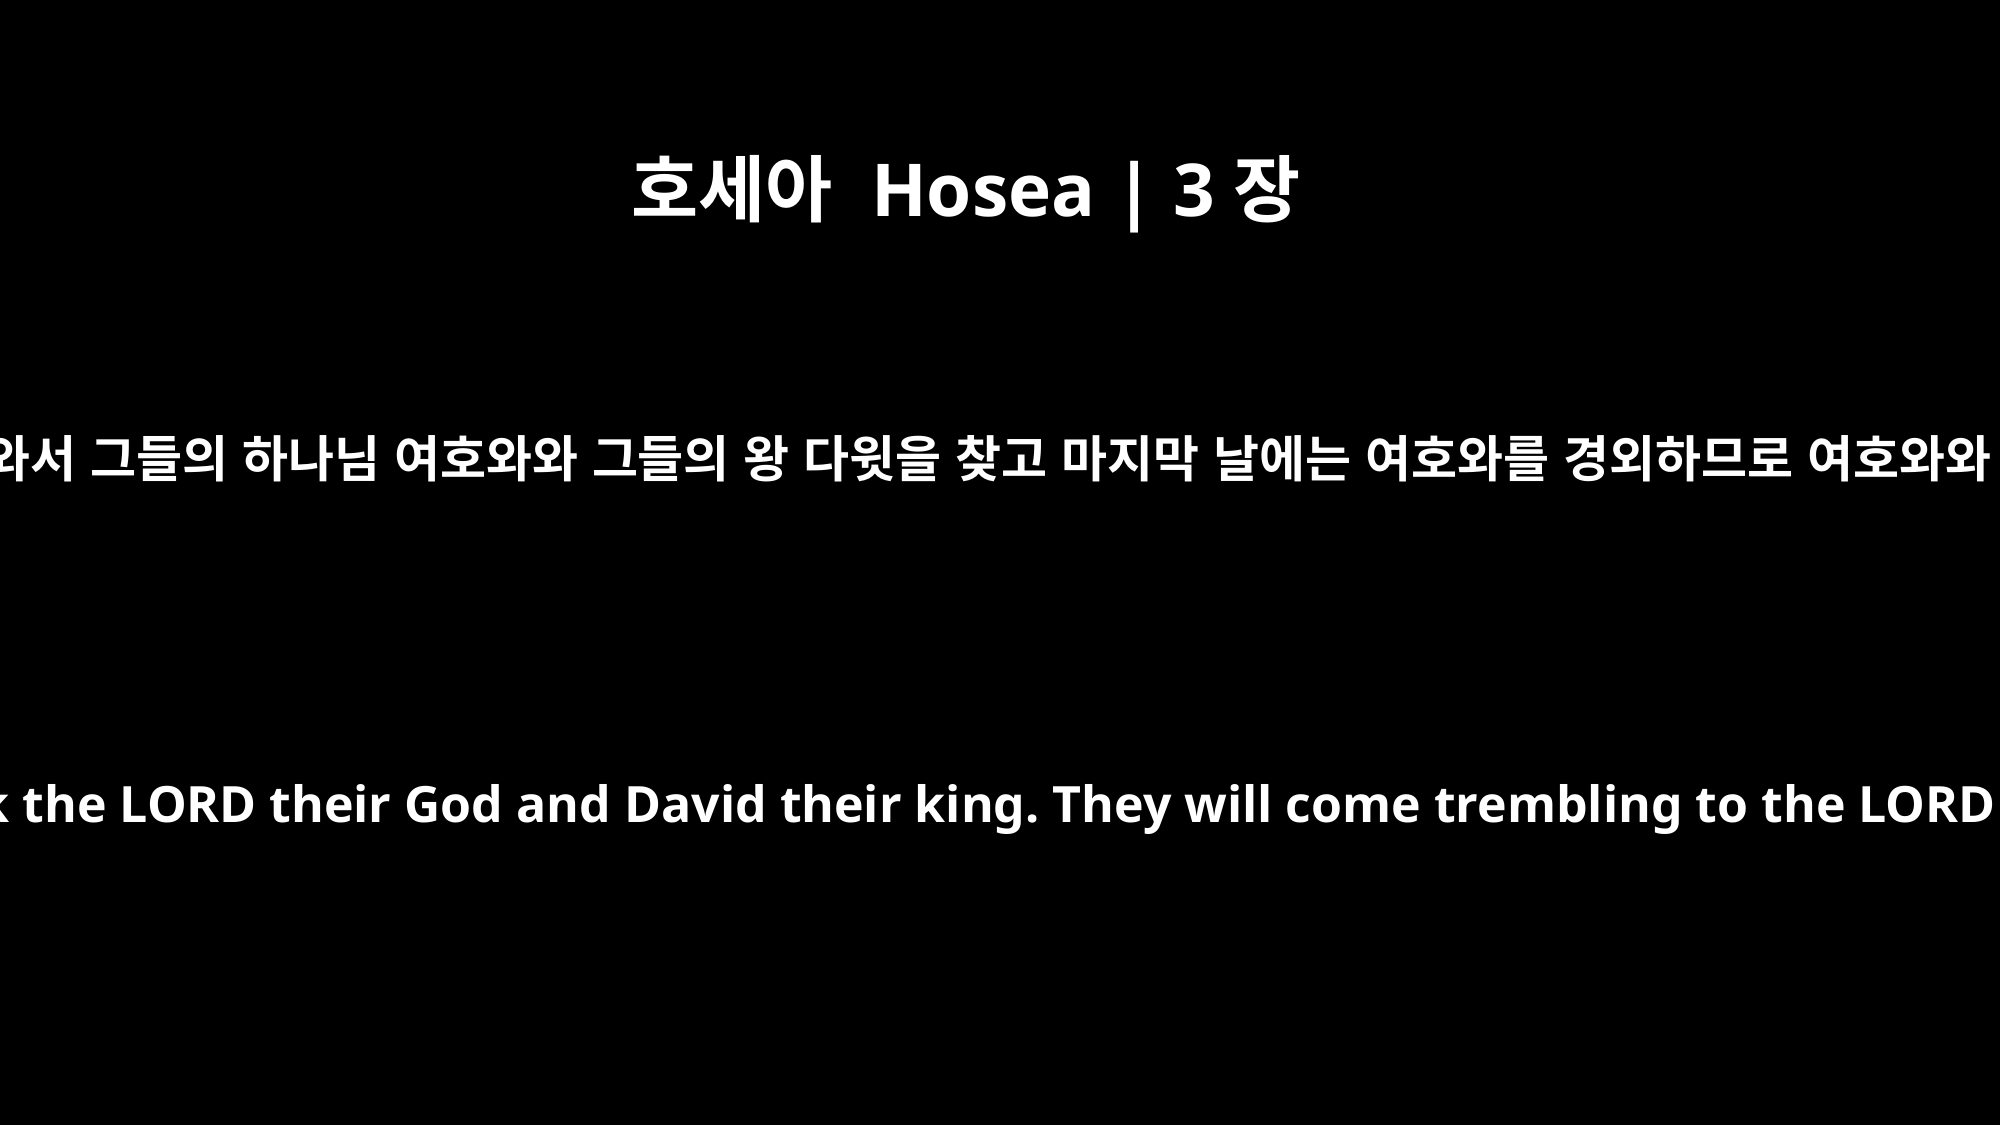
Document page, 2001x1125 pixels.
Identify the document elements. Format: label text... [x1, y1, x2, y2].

text_box 5 그 후에 이스라엘 자손이 돌아와서 그들의 하나님 여호와와 그들의 왕 다윗을 찾고 마지막 날에는 여호와를 경외하므로 여호와와 그의 은총으로 나아가리라 [0, 359, 2000, 495]
text_box 호세아 Hosea | 3장 [616, 136, 1316, 239]
text_box Afterward the Israelites will return and seek the LORD their God and David their king. They will come trembling to the LORD and to his blessings in the last days. [0, 764, 2000, 840]
